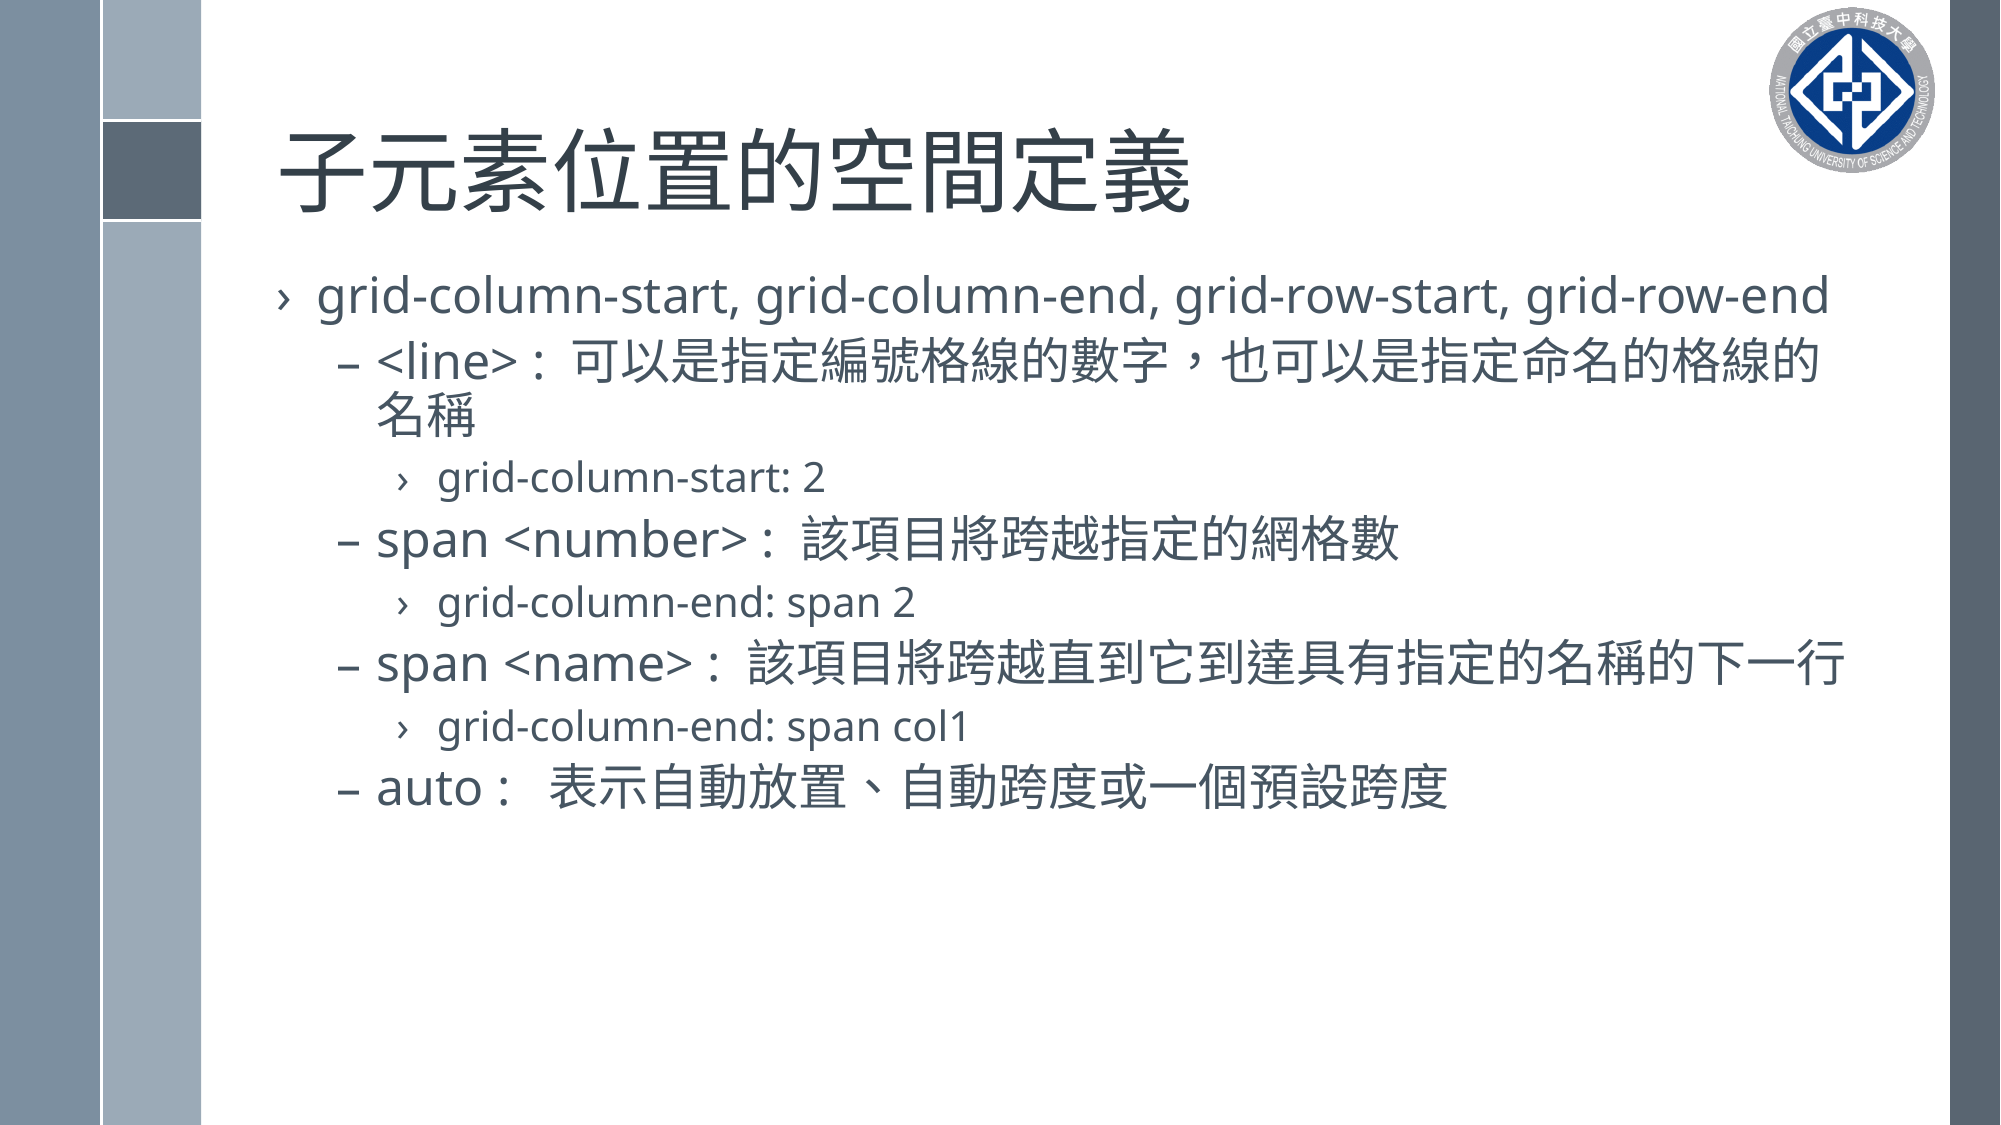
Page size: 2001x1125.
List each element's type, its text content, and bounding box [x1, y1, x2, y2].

picture [1769, 7, 1935, 173]
list grid-column-start, grid-column-end, grid-row-start, grid-row-end <line> : 可以是指定編號格線的數字，也可以是指定命名的格線的名稱 grid-column-start: 2 span <number> : 該項目將跨越指定的網格數 grid-column-end: span 2 span <name> : 該項目將跨越直到它到達具有指定的名稱的下一行 grid-column-end: span col1 auto : 表示自動放置、自動跨度或一個預設跨度 [261, 262, 1867, 1013]
title 子元素位置的空間定義 [261, 29, 1867, 233]
